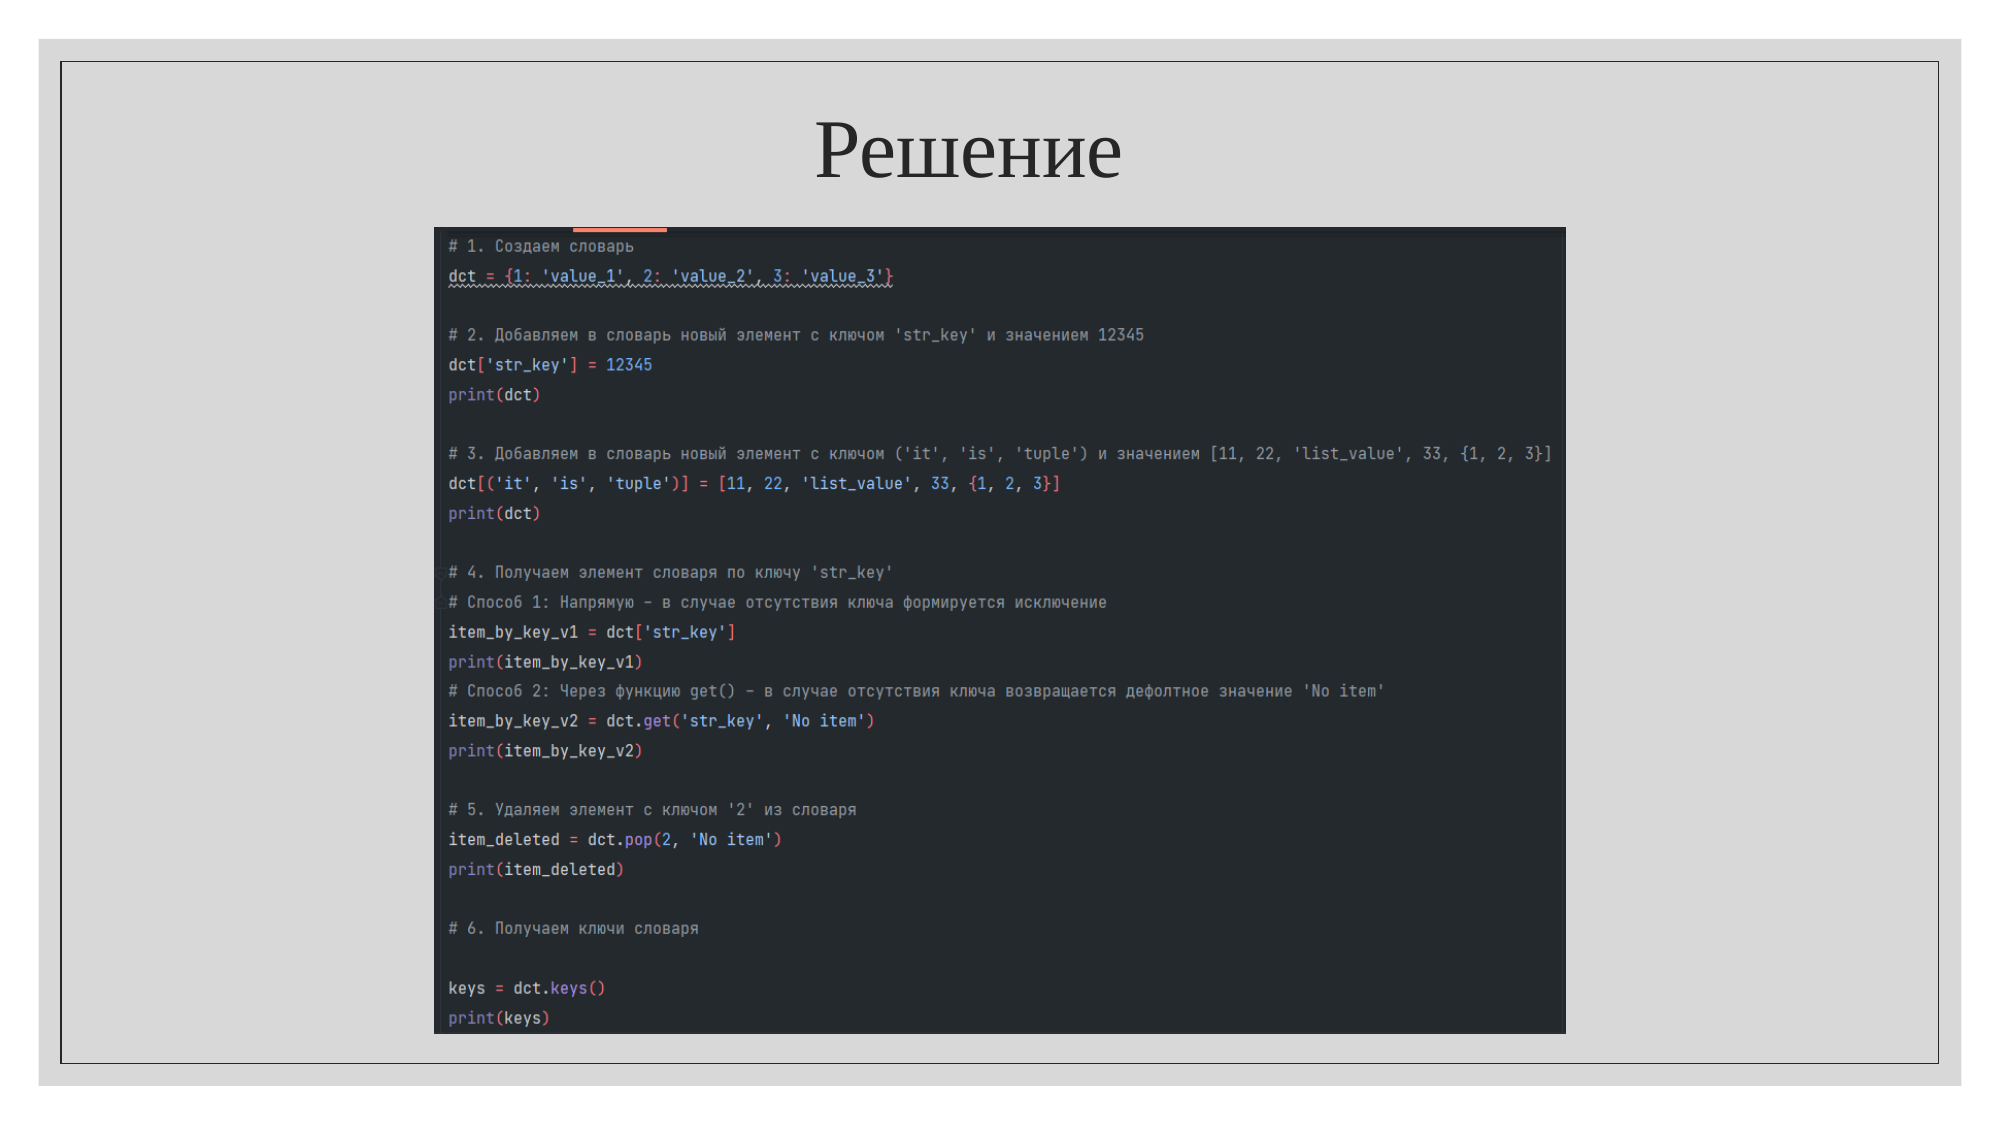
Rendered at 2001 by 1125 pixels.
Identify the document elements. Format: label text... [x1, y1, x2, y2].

title Решение [144, 37, 1795, 263]
picture [434, 227, 1566, 1034]
